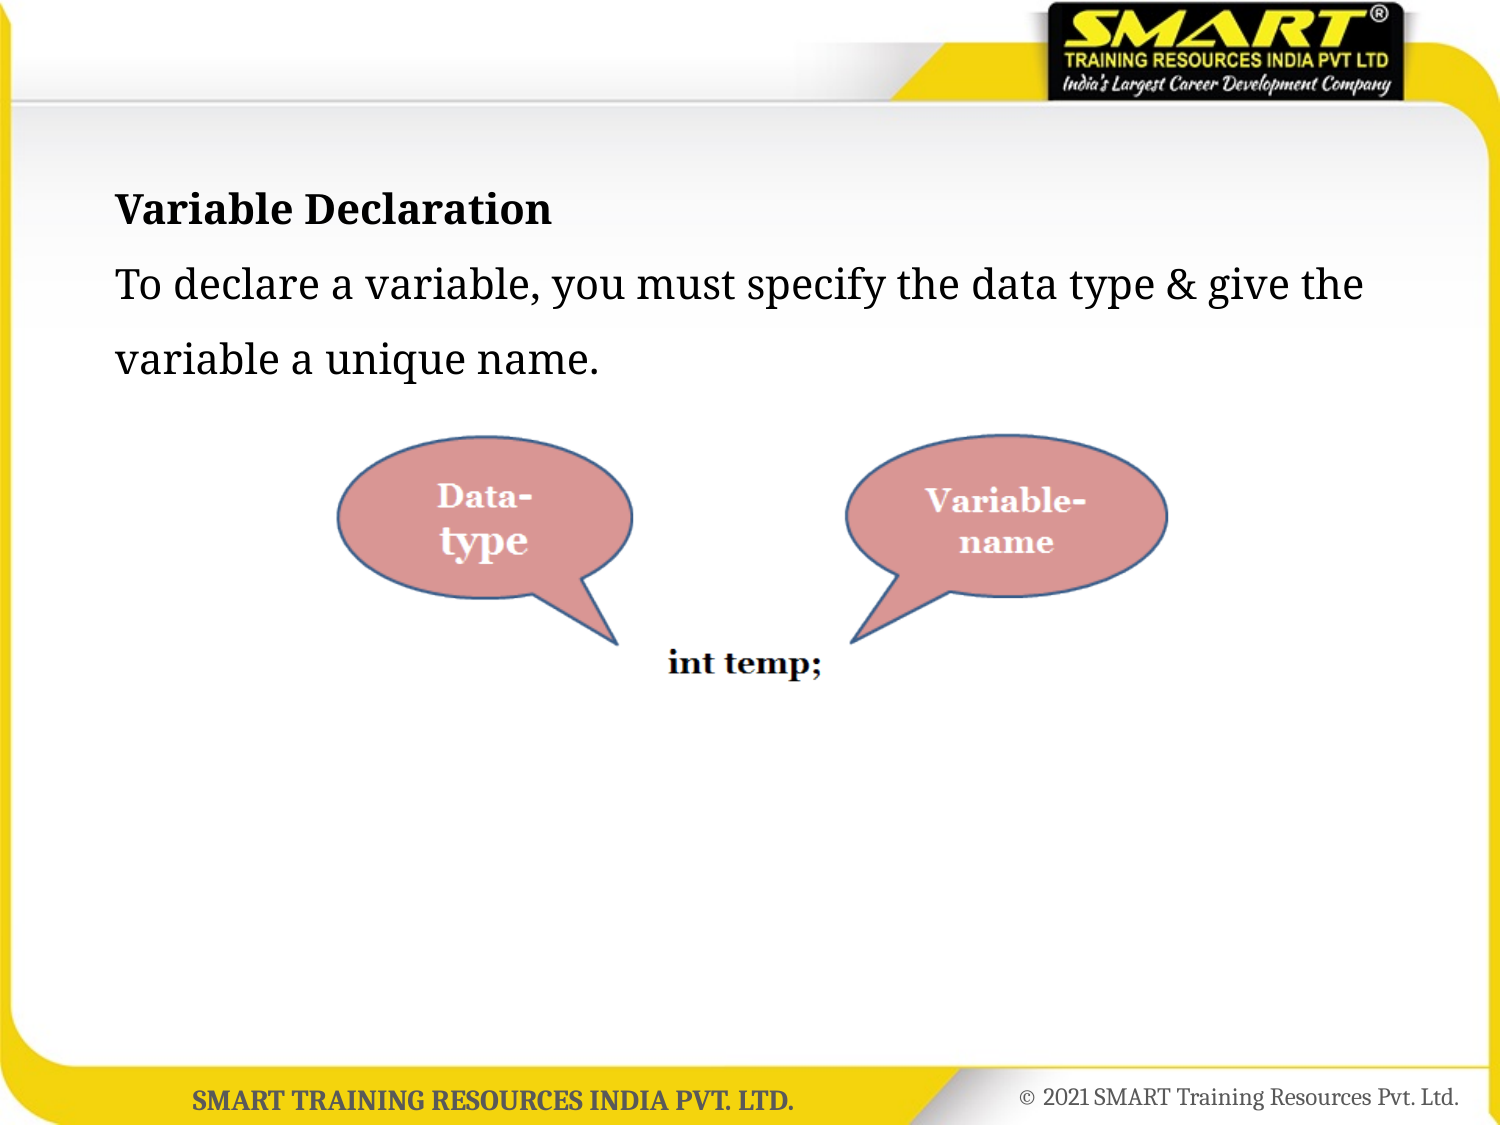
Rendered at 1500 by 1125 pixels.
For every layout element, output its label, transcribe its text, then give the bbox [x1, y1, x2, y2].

list Variable Declaration To declare a variable, you must specify the data type & give the variable a unique name. [99, 149, 1425, 1063]
picture [0, 0, 1500, 1125]
